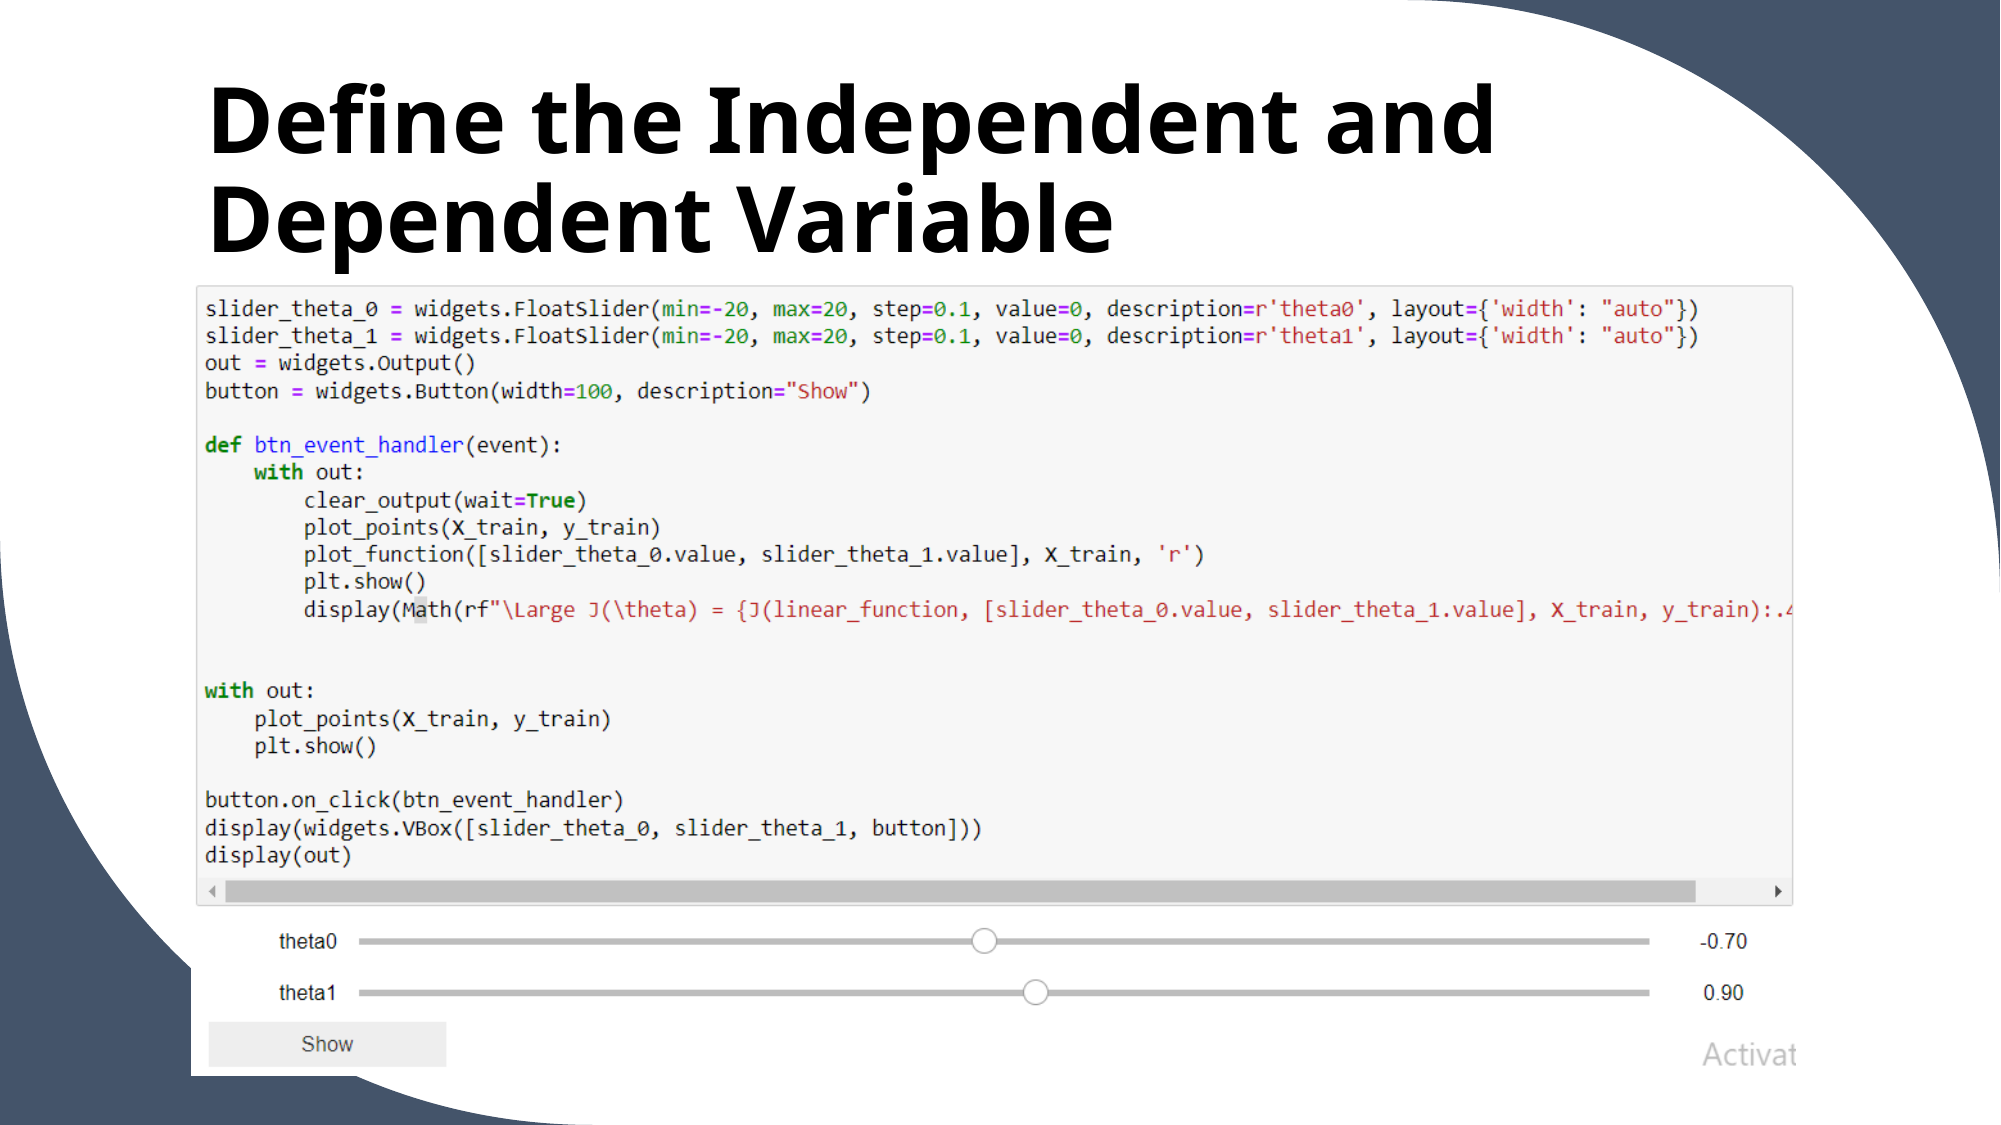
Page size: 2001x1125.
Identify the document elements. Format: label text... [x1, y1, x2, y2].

picture [191, 279, 1796, 1076]
title Define the Independent and Dependent Variable [191, 62, 1796, 279]
